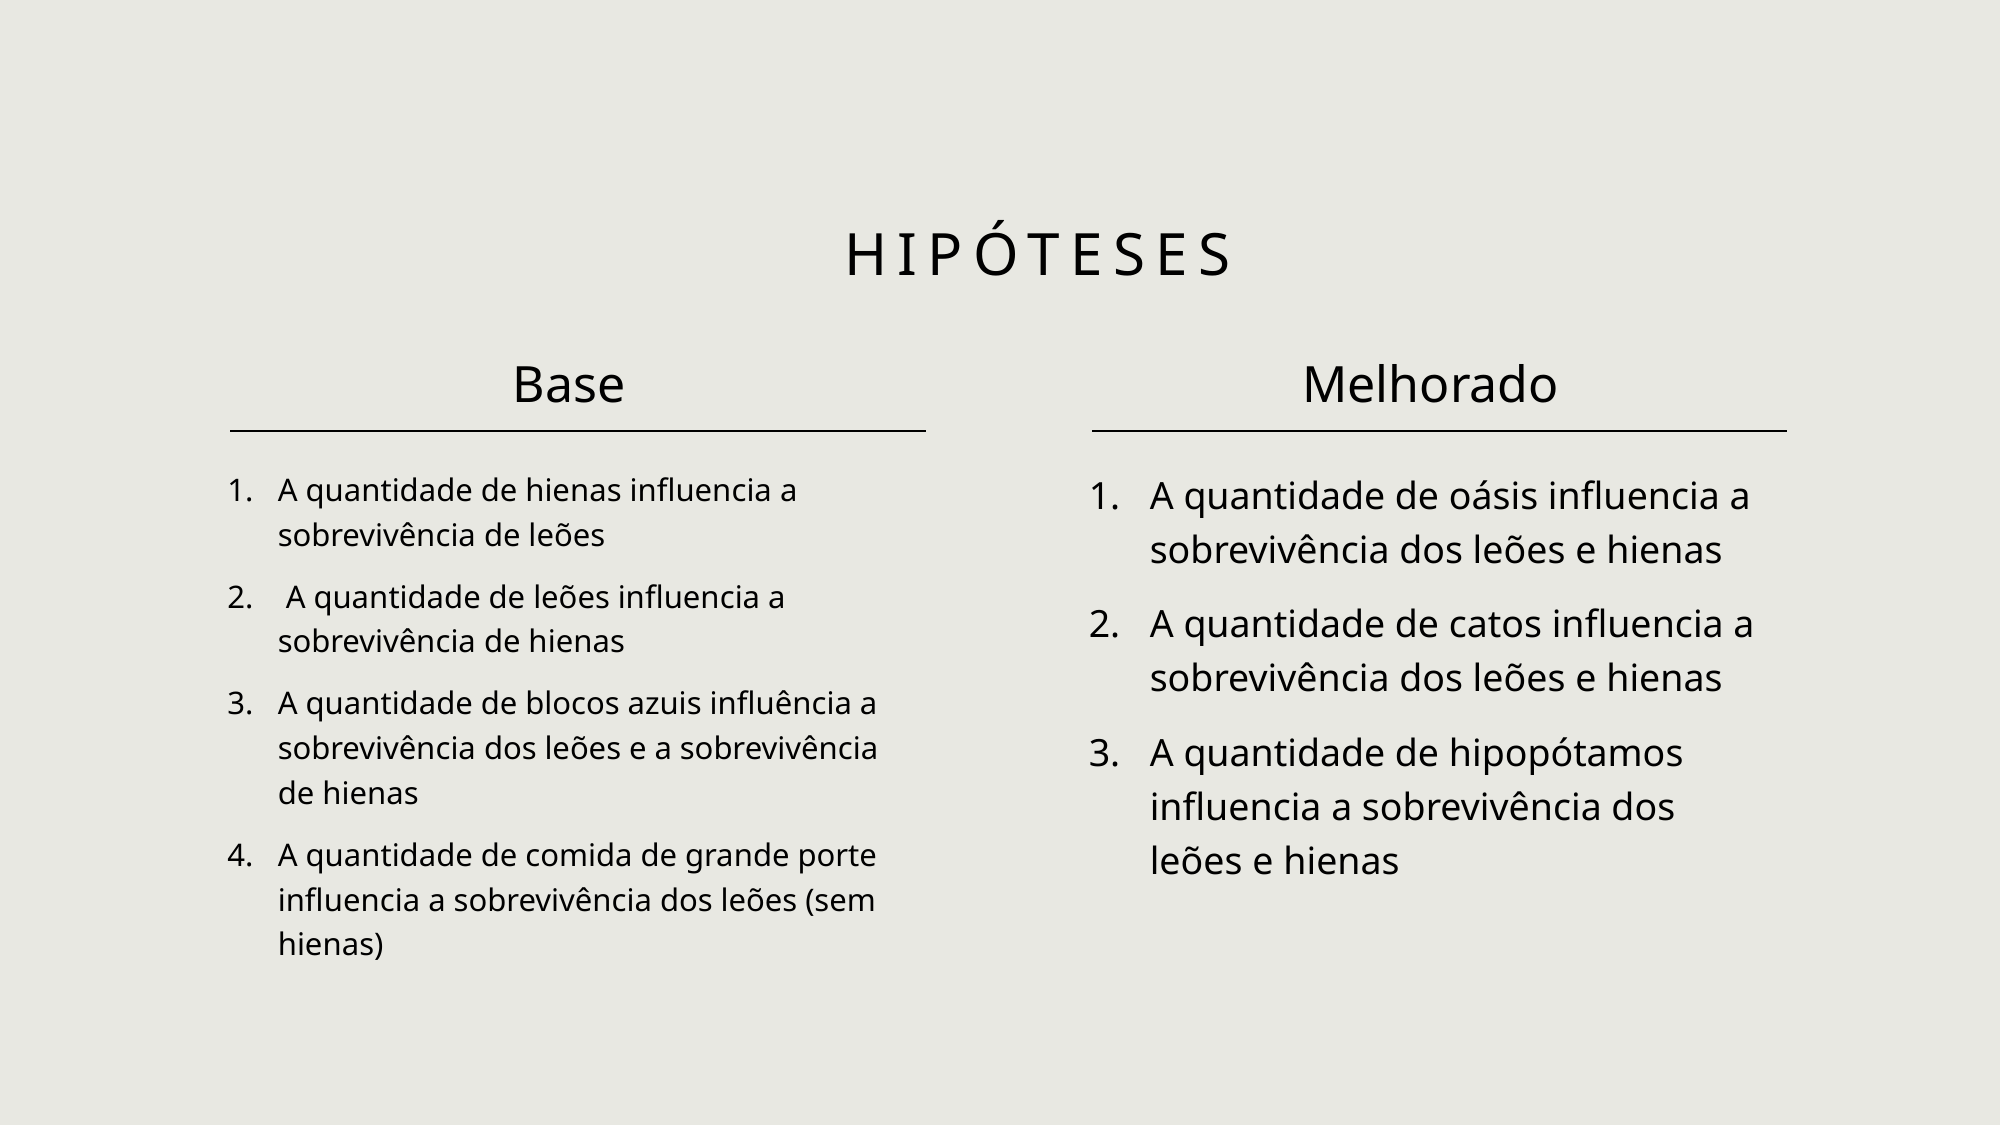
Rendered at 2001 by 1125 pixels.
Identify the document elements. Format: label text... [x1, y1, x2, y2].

list A quantidade de oásis influencia a sobrevivência dos leões e hienas A quantidade de catos influencia a sobrevivência dos leões e hienas A quantidade de hipopótamos influencia a sobrevivência dos leões e hienas [1073, 455, 1788, 972]
list Melhorado [1073, 331, 1788, 421]
title Hipóteses [212, 158, 1863, 332]
list Base [212, 331, 926, 421]
list A quantidade de hienas influencia a sobrevivência de leões A quantidade de leões influencia a sobrevivência de hienas A quantidade de blocos azuis influência a sobrevivência dos leões e a sobrevivência de hienas A quantidade de comida de grande porte influencia a sobrevivência dos leões (sem hienas) [212, 455, 926, 972]
